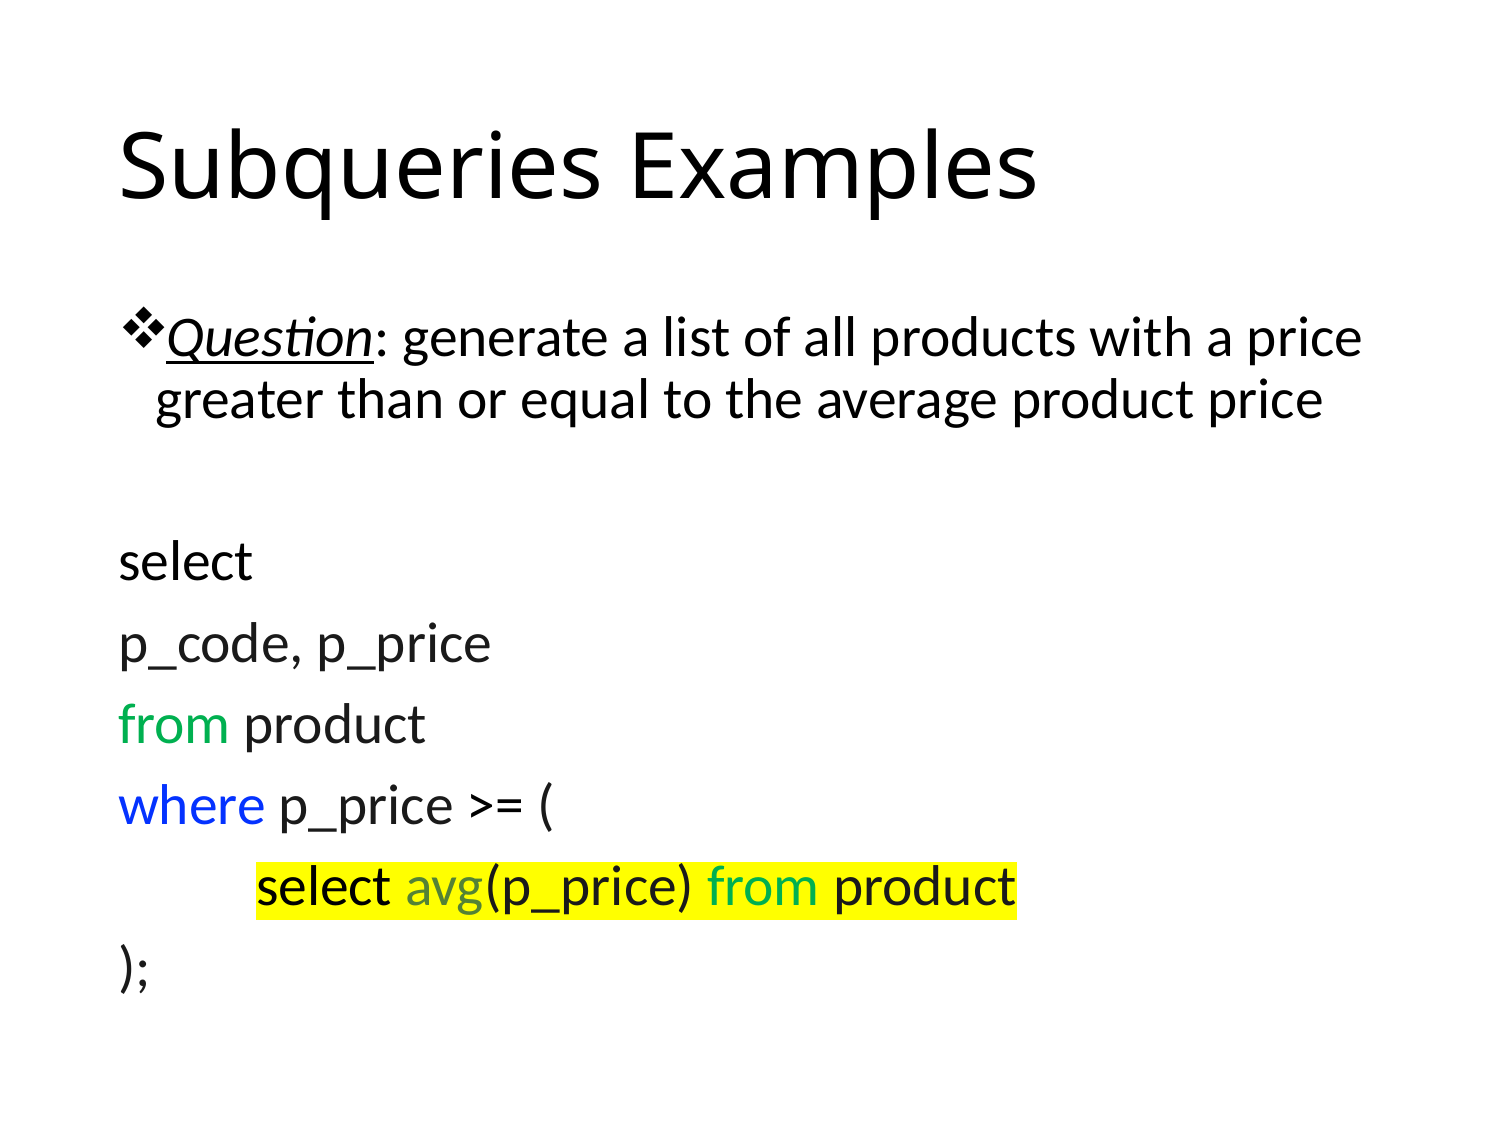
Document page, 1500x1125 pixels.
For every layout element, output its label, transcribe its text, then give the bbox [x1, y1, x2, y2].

list Question: generate a list of all products with a price greater than or equal to the average product price select p_code, p_price from product where p_price >= ( select avg(p_price) from product ); [103, 299, 1397, 1014]
title Subqueries Examples [103, 59, 1397, 278]
